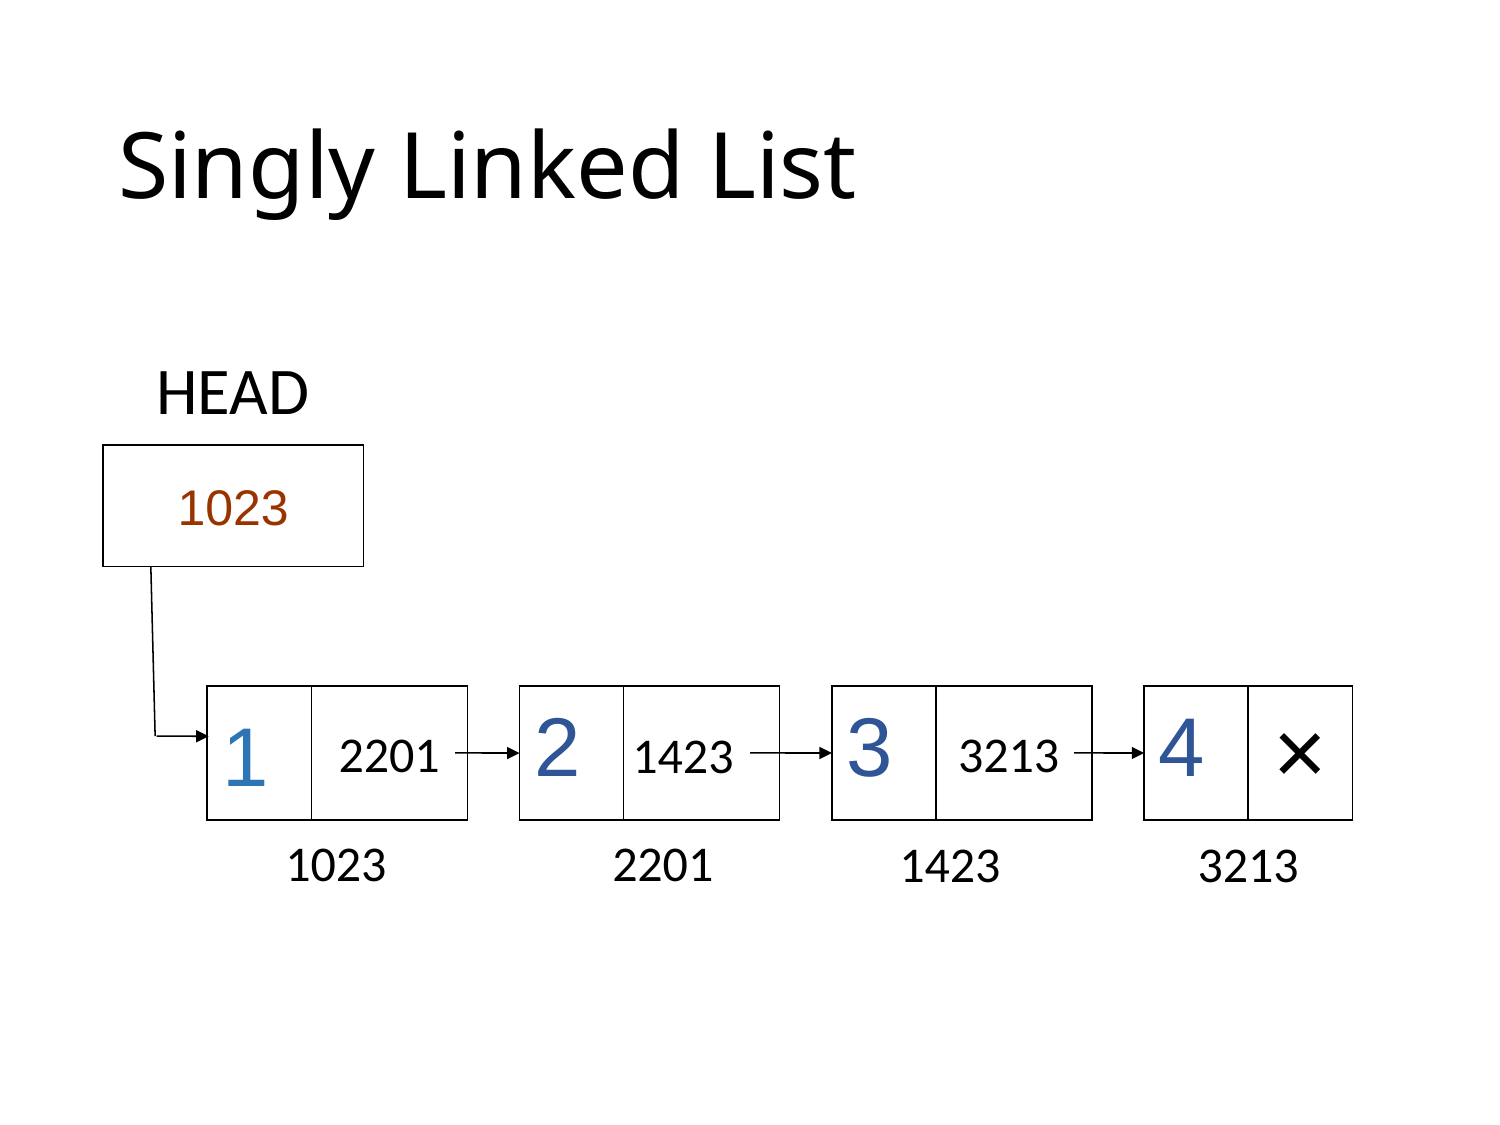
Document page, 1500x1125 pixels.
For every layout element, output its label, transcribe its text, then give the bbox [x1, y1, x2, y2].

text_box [103, 340, 1353, 902]
title Singly Linked List [103, 59, 1397, 278]
